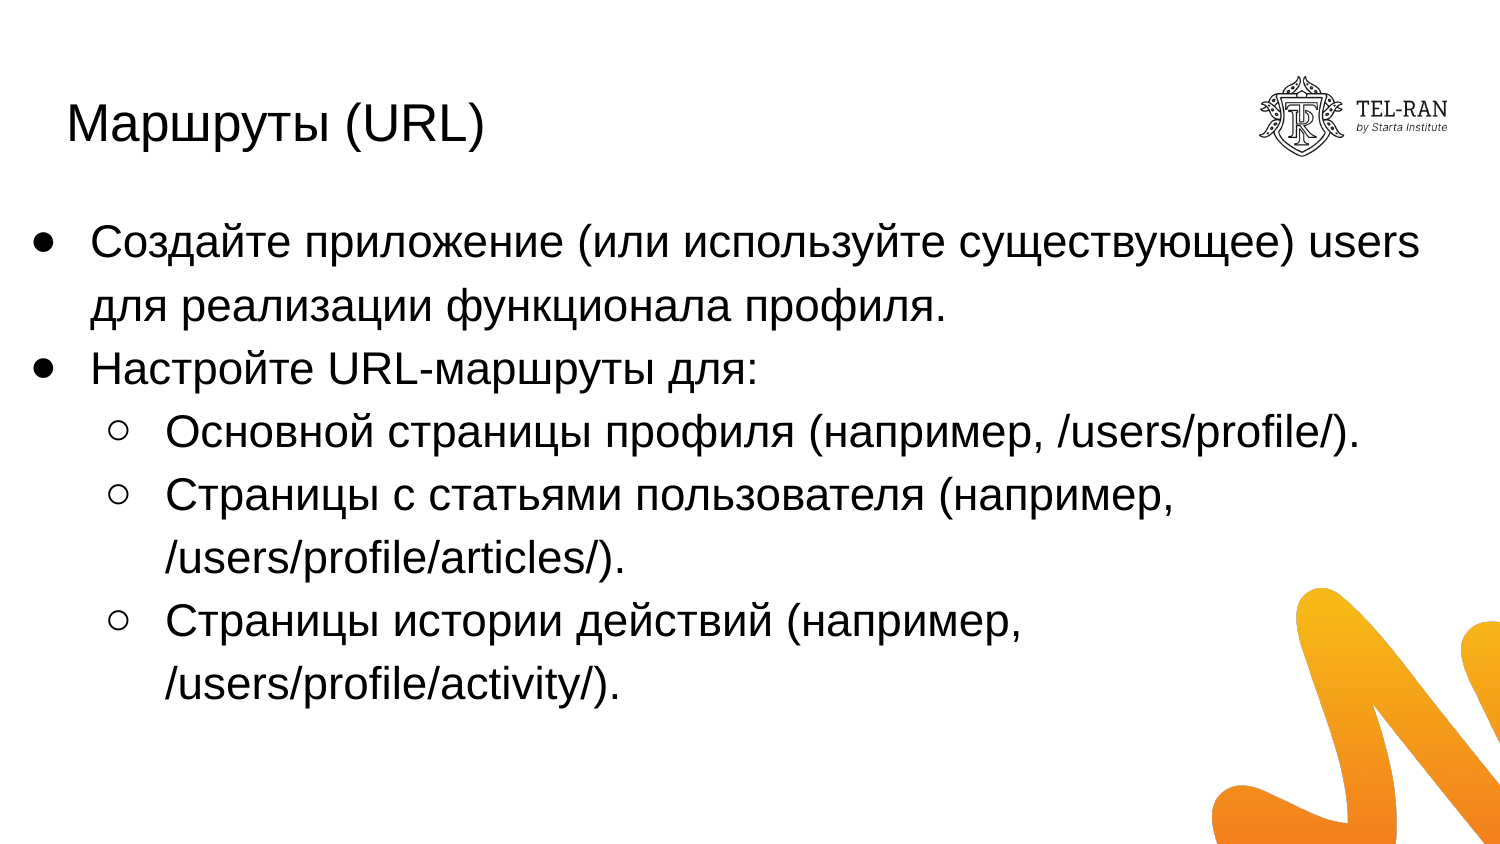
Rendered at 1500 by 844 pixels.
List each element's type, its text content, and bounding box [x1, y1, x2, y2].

picture [1152, 588, 1500, 844]
picture [1259, 76, 1447, 157]
list Создайте приложение (или используйте существующее) users для реализации функционала профиля. Настройте URL‑маршруты для: Основной страницы профиля (например, /users/profile/). Страницы с статьями пользователя (например, /users/profile/articles/). Страницы истории действий (например, /users/profile/activity/). [0, 189, 1500, 844]
title Маршруты (URL) [51, 72, 1449, 167]
